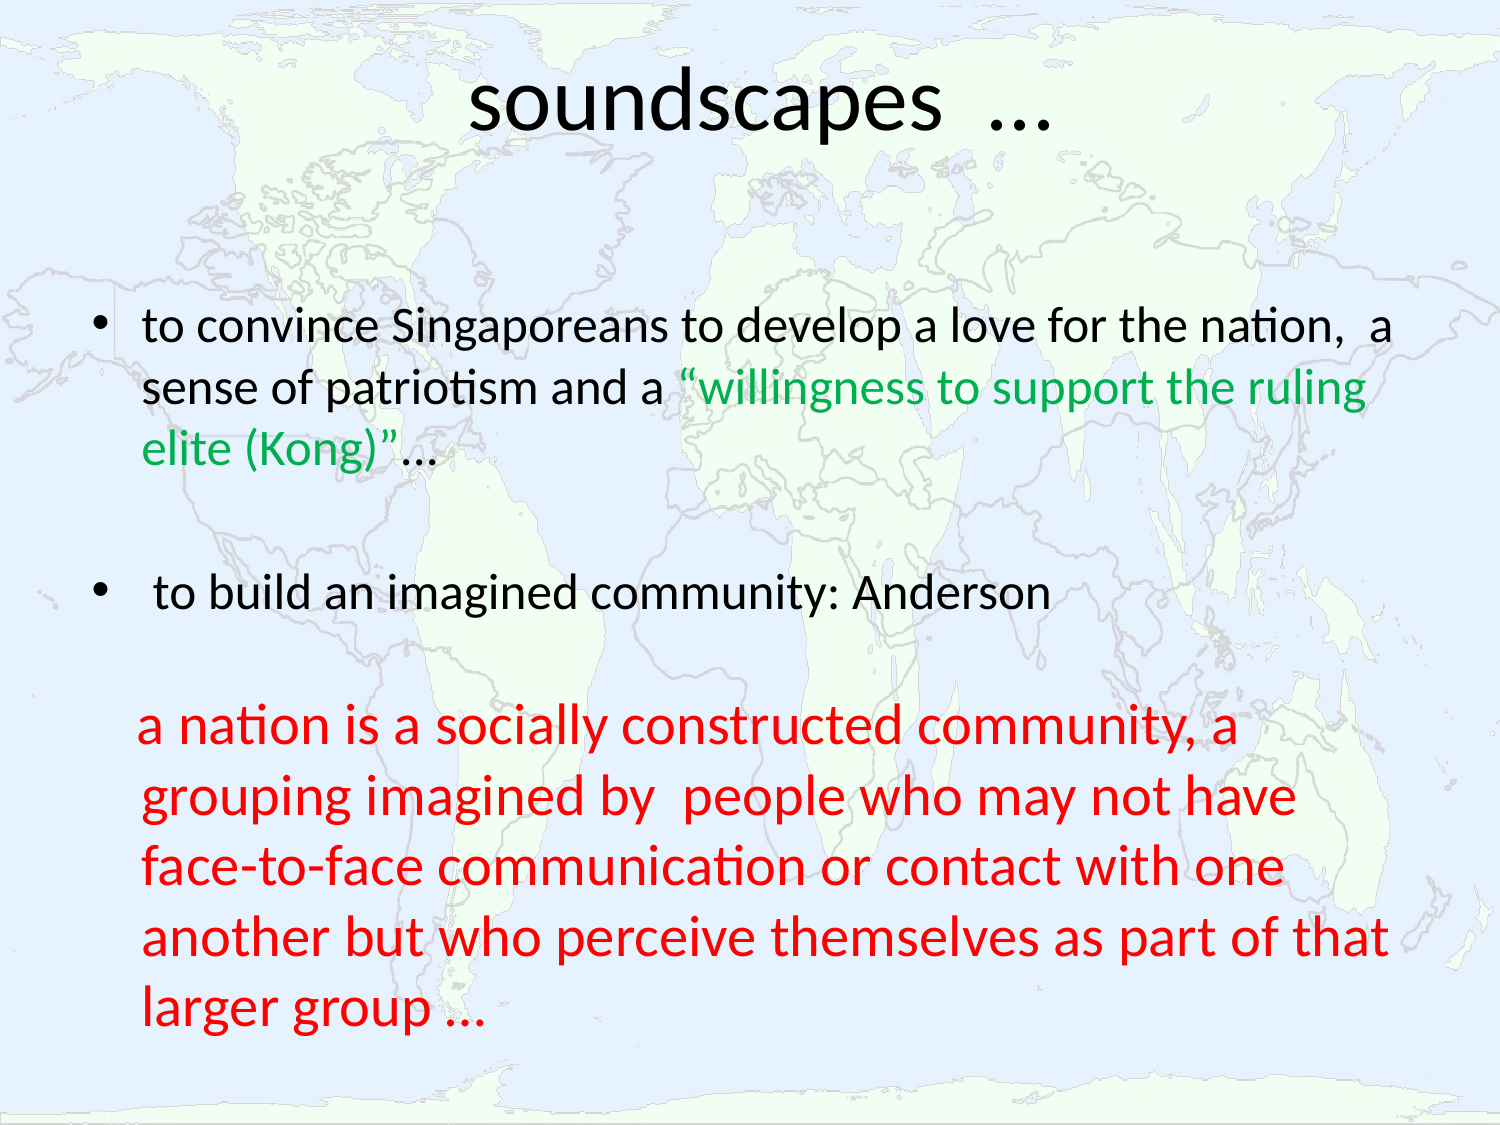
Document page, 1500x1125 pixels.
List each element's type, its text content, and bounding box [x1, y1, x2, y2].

list to convince Singaporeans to develop a love for the nation, a sense of patriotism and a “willingness to support the ruling elite (Kong)”... to build an imagined community: Anderson a nation is a socially constructed community, a grouping imagined by people who may not have face-to-face communication or contact with one another but who perceive themselves as part of that larger group … [76, 184, 1427, 1083]
title soundscapes ... [76, 0, 1427, 184]
